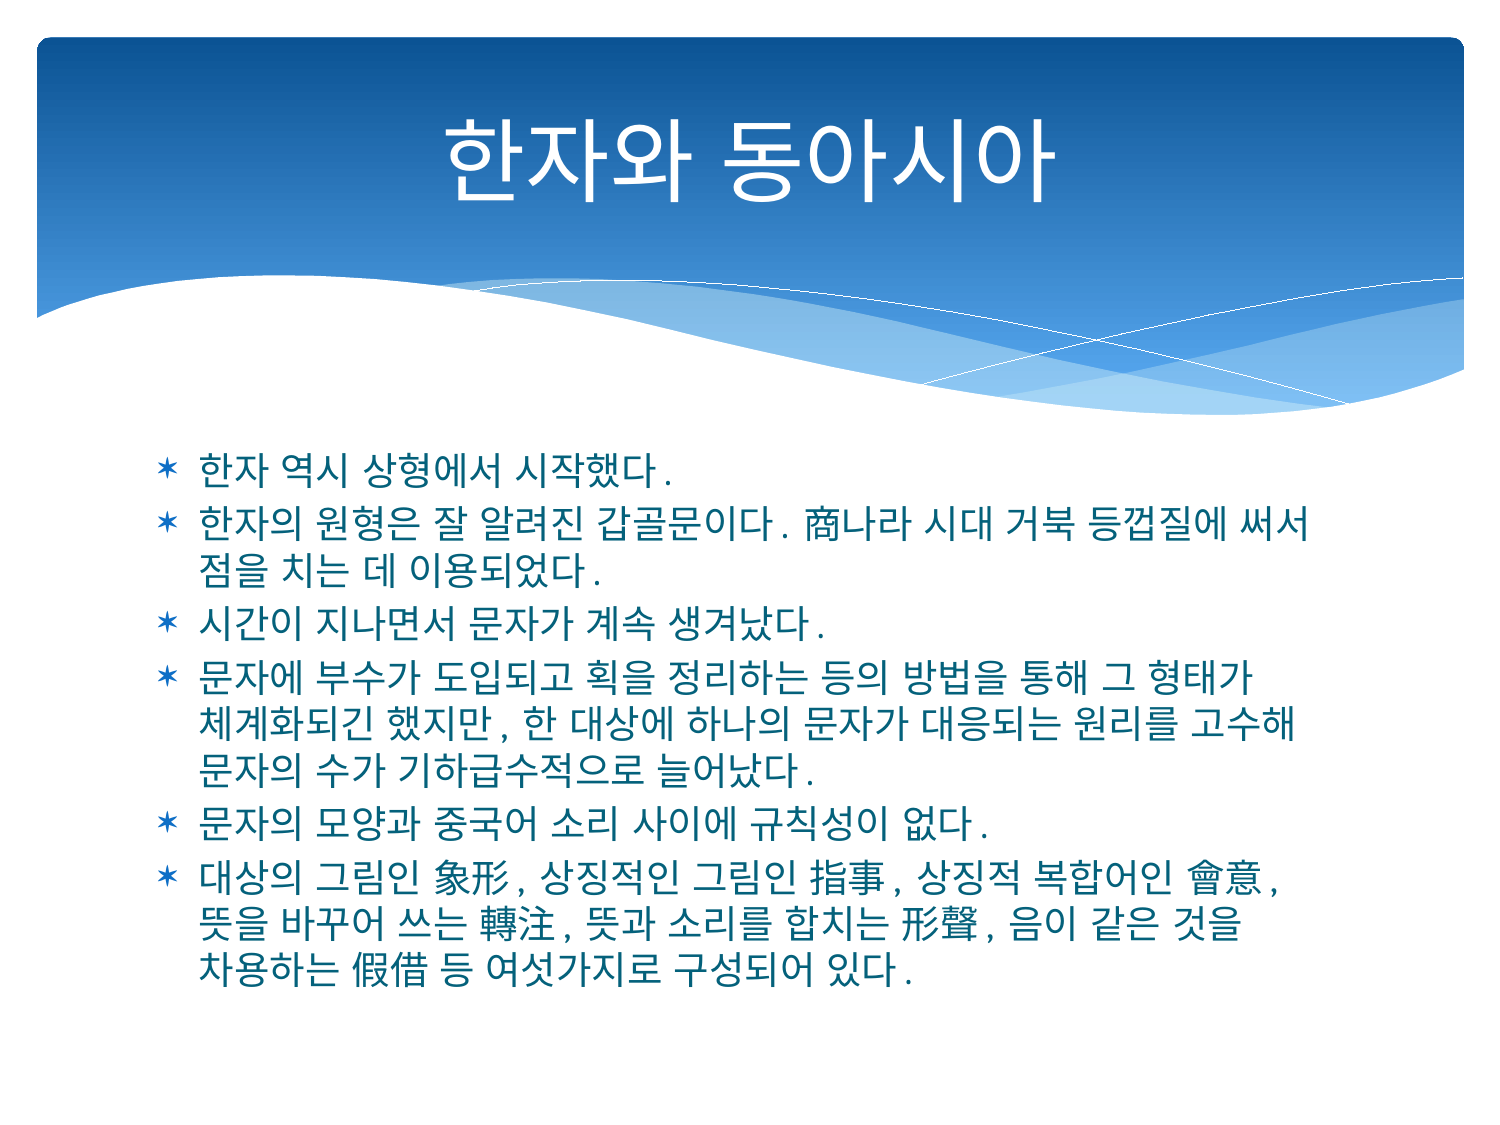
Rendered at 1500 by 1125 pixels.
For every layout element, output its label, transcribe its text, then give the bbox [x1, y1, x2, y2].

title 한자와 동아시아 [75, 55, 1425, 261]
list 한자 역시 상형에서 시작했다. 한자의 원형은 잘 알려진 갑골문이다. 商나라 시대 거북 등껍질에 써서 점을 치는 데 이용되었다. 시간이 지나면서 문자가 계속 생겨났다. 문자에 부수가 도입되고 획을 정리하는 등의 방법을 통해 그 형태가 체계화되긴 했지만, 한 대상에 하나의 문자가 대응되는 원리를 고수해 문자의 수가 기하급수적으로 늘어났다. 문자의 모양과 중국어 소리 사이에 규칙성이 없다. 대상의 그림인 象形, 상징적인 그림인 指事, 상징적 복합어인 會意, 뜻을 바꾸어 쓰는 轉注, 뜻과 소리를 합치는 形聲, 음이 같은 것을 차용하는 假借 등 여섯가지로 구성되어 있다. [143, 438, 1359, 1005]
